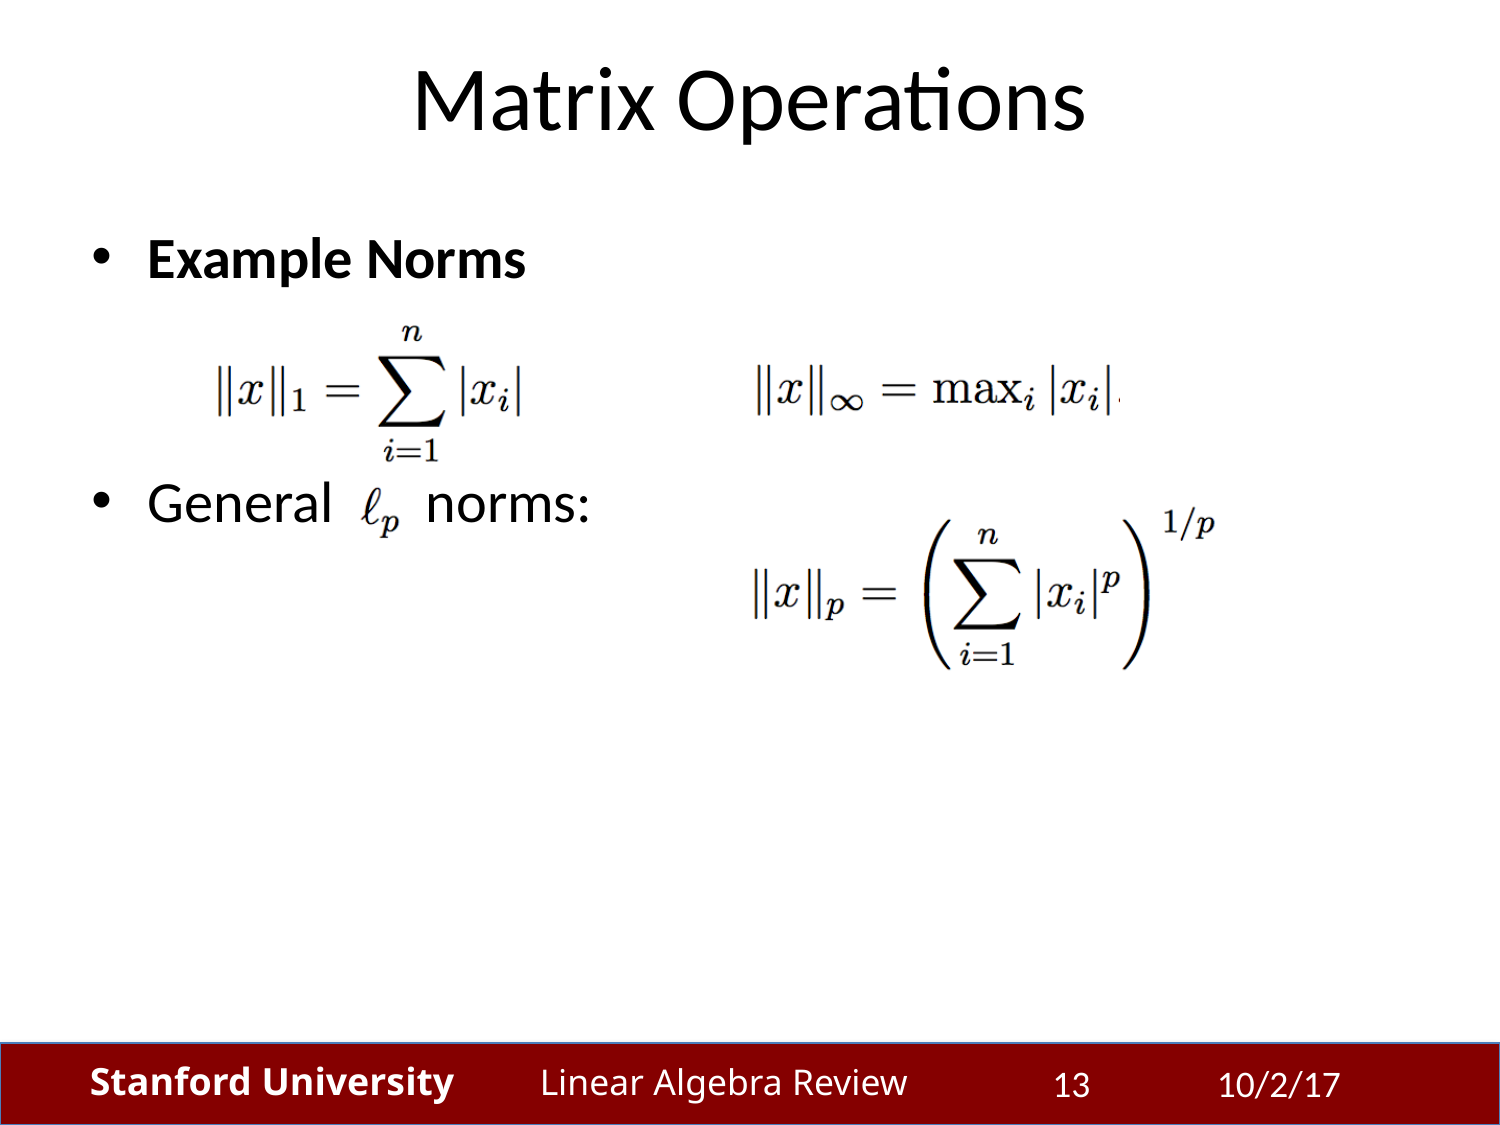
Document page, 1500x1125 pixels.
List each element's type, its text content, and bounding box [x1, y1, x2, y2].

picture [716, 473, 1228, 712]
text_box Matrix Operations [74, 0, 1425, 188]
list Example Norms General norms: [76, 212, 1427, 955]
picture [181, 296, 556, 558]
picture [719, 321, 1121, 447]
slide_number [1203, 1052, 1463, 1113]
slide_number 13 [1037, 1052, 1203, 1113]
